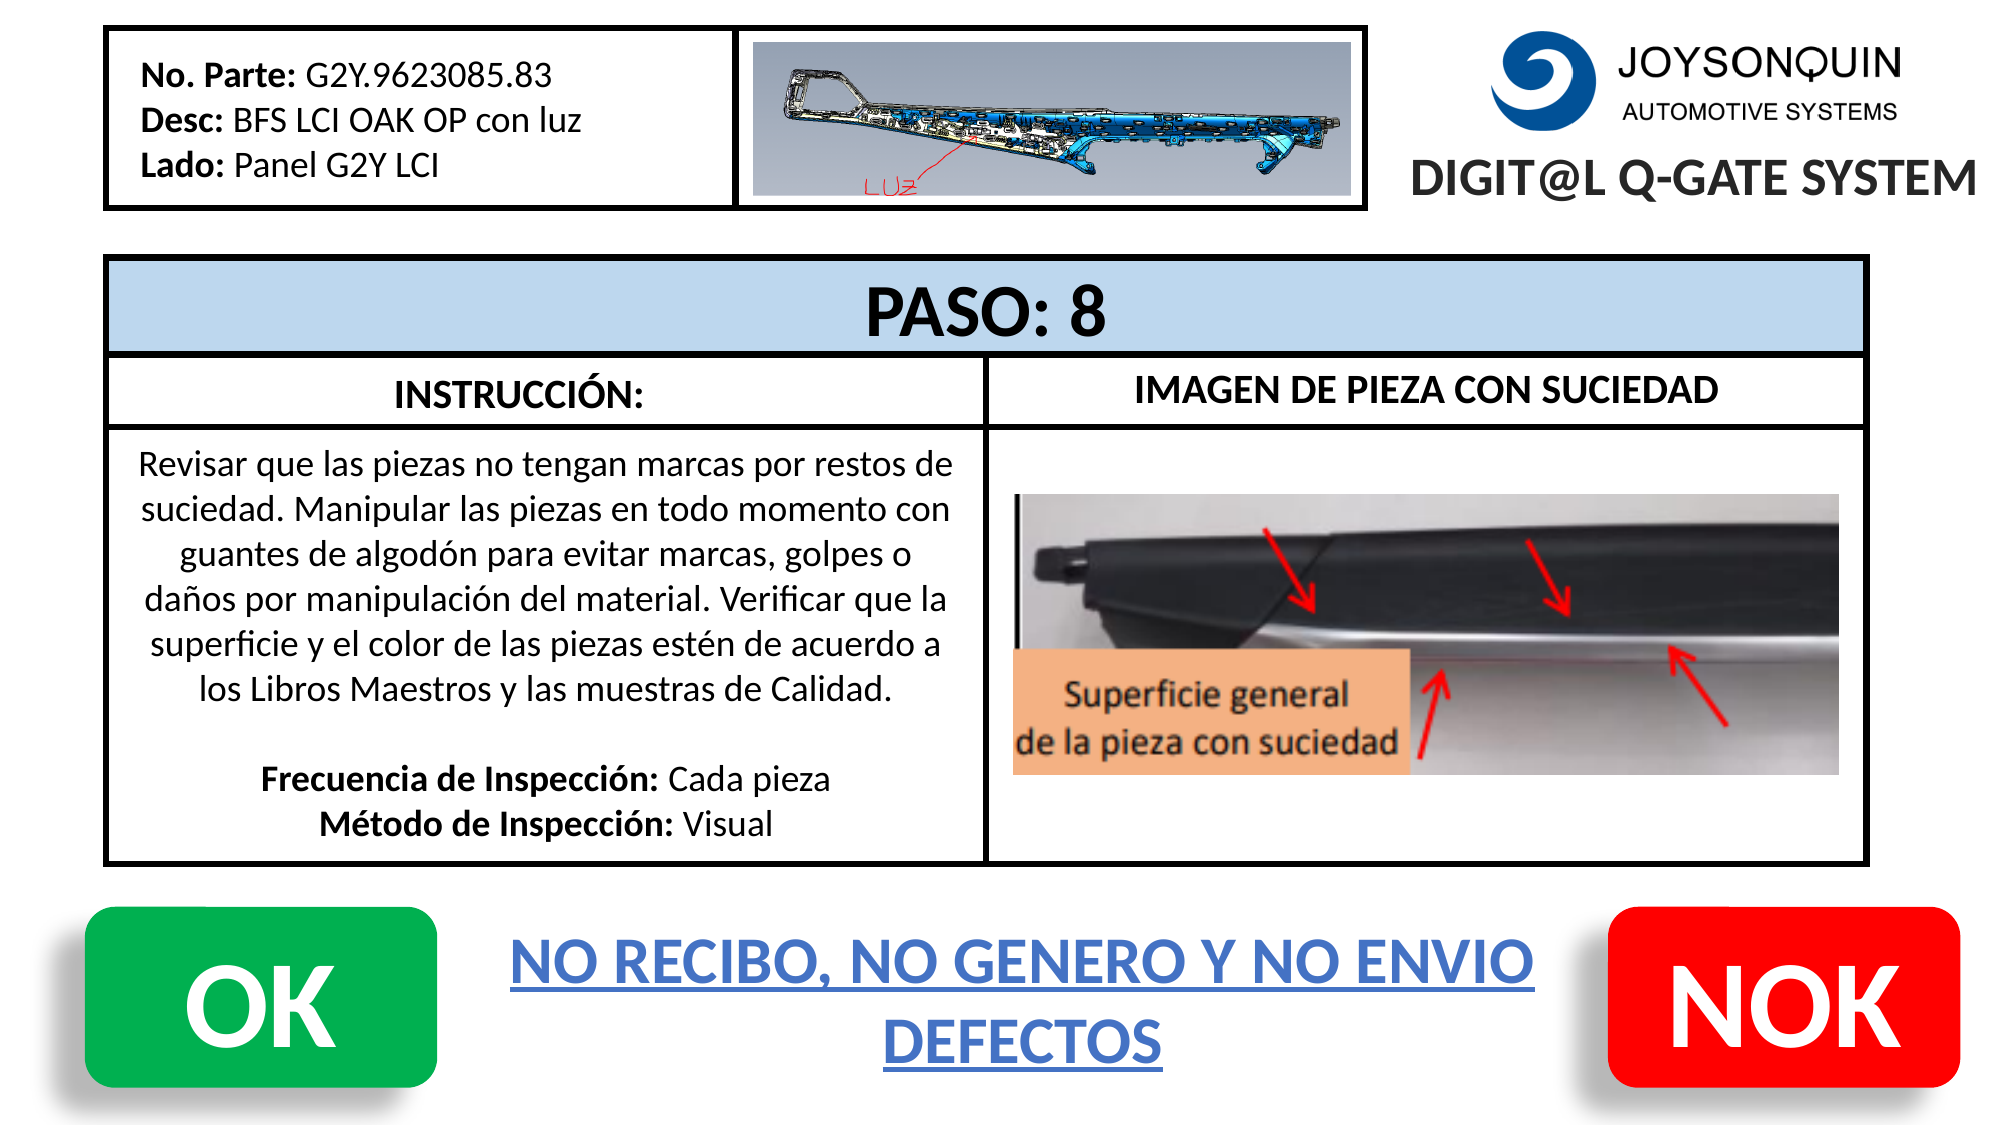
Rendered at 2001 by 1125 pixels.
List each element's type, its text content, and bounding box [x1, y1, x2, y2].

picture [1491, 31, 1900, 131]
text_box OK [83, 905, 439, 1089]
text_box NOK [1606, 905, 1962, 1089]
text_box Revisar que las piezas no tengan marcas por restos de suciedad. Manipular las piezas en todo momento con guantes de algodón para evitar marcas, golpes o daños por manipulación del material. Verificar que la superficie y el color de las piezas estén de acuerdo a los Libros Maestros y las muestras de Calidad. Frecuencia de Inspección: Cada pieza Método de Inspección: Visual [116, 431, 977, 851]
text_box [985, 428, 1868, 865]
text_box [105, 356, 985, 428]
picture [753, 42, 1351, 196]
text_box [105, 27, 735, 209]
text_box PASO: 8 [105, 257, 1867, 356]
text_box [105, 428, 985, 865]
text_box NO RECIBO, NO GENERO Y NO ENVIO DEFECTOS [491, 909, 1554, 1084]
text_box [736, 27, 1366, 209]
picture [1013, 494, 1839, 775]
text_box [985, 354, 1868, 428]
text_box No. Parte: G2Y.9623085.83 Desc: BFS LCI OAK OP con luz Lado: Panel G2Y LCI [125, 42, 719, 192]
text_box DIGIT@L Q-GATE SYSTEM [1380, 134, 2000, 215]
